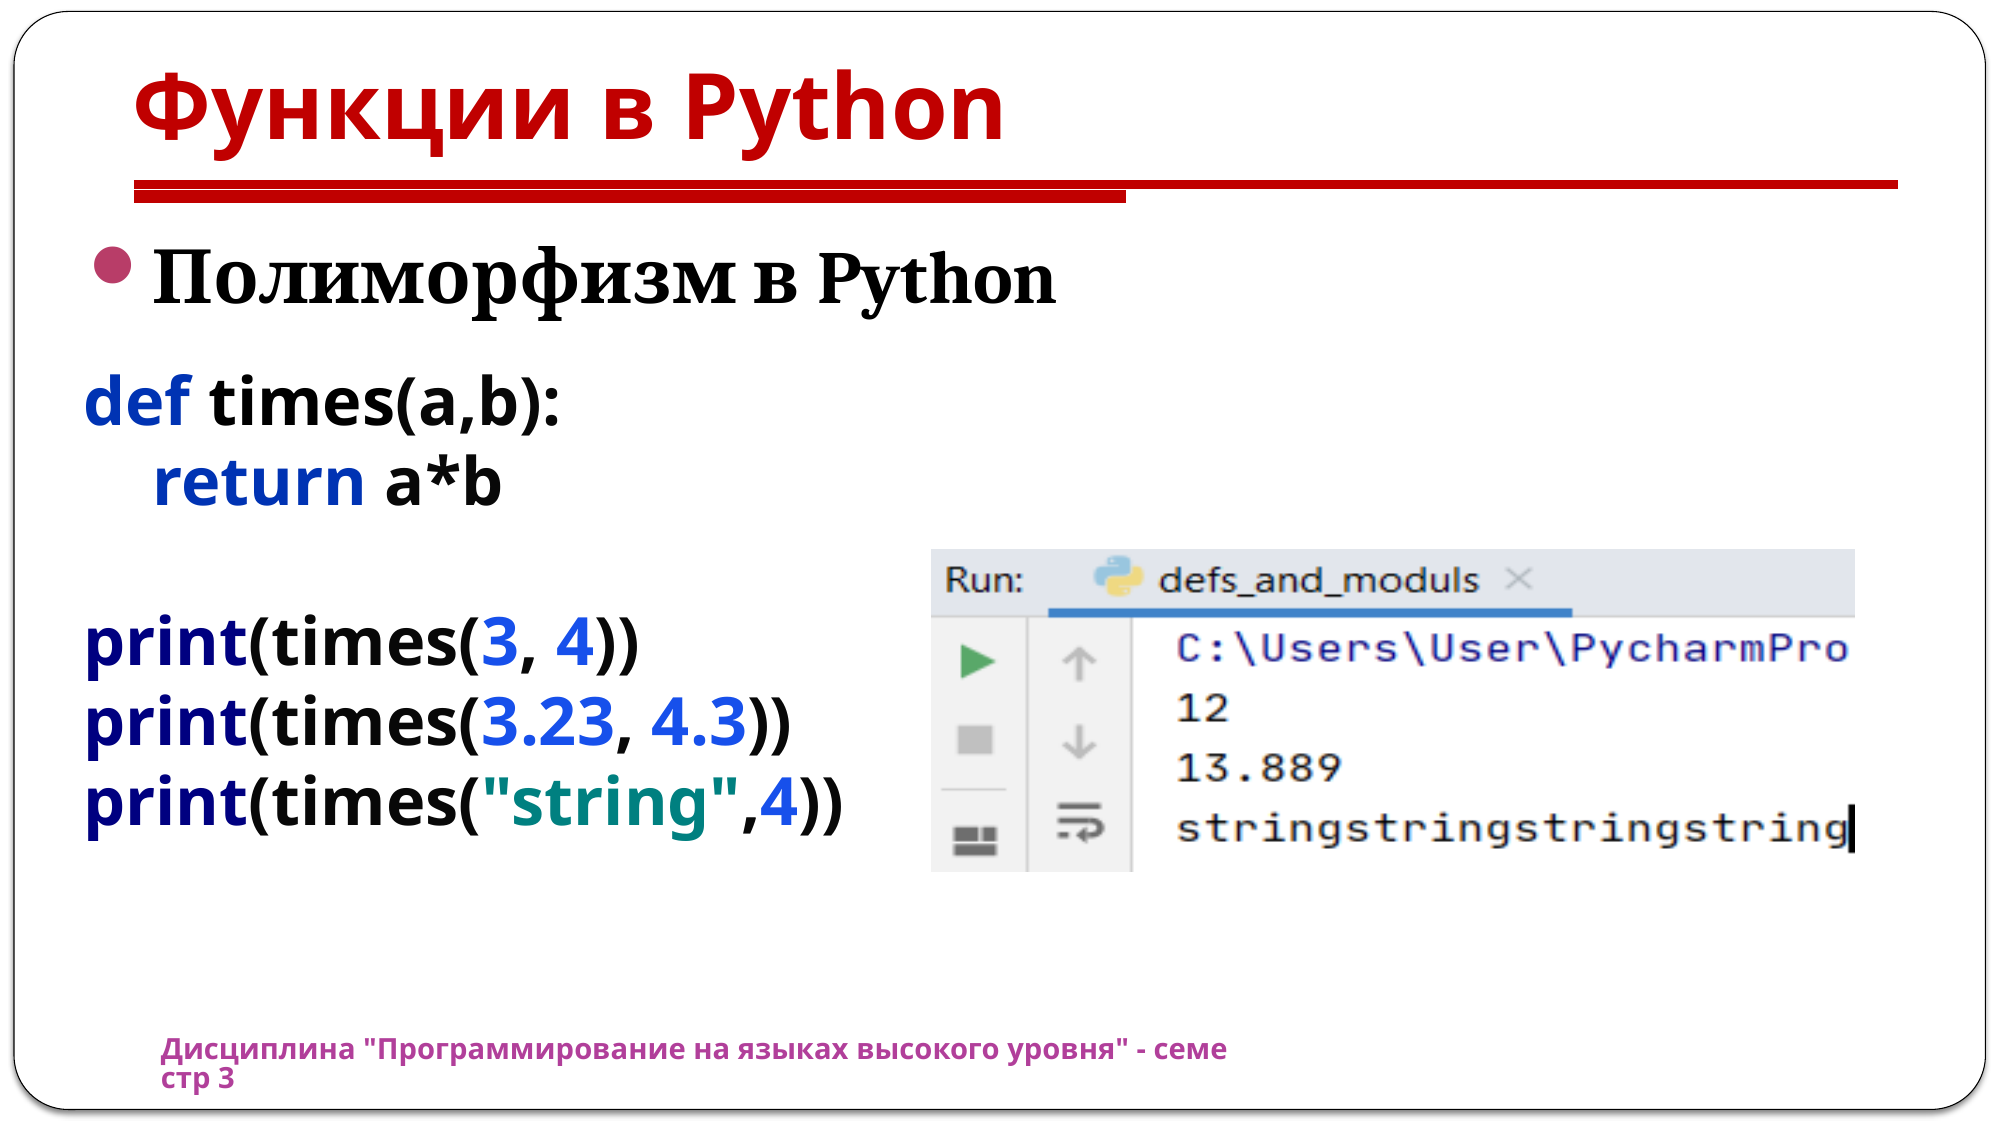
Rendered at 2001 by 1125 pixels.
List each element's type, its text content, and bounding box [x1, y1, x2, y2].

footer Дисциплина "Программирование на языках высокого уровня" - семестр 3 [145, 1012, 1257, 1088]
picture [931, 549, 1855, 873]
text_box def times(a,b): return a*b print(times(3, 4)) print(times(3.23, 4.3)) print(times("string",4)) [68, 351, 1069, 847]
list Полиморфизм в Python [74, 221, 1932, 1047]
title Функции в Python [117, 21, 1914, 173]
